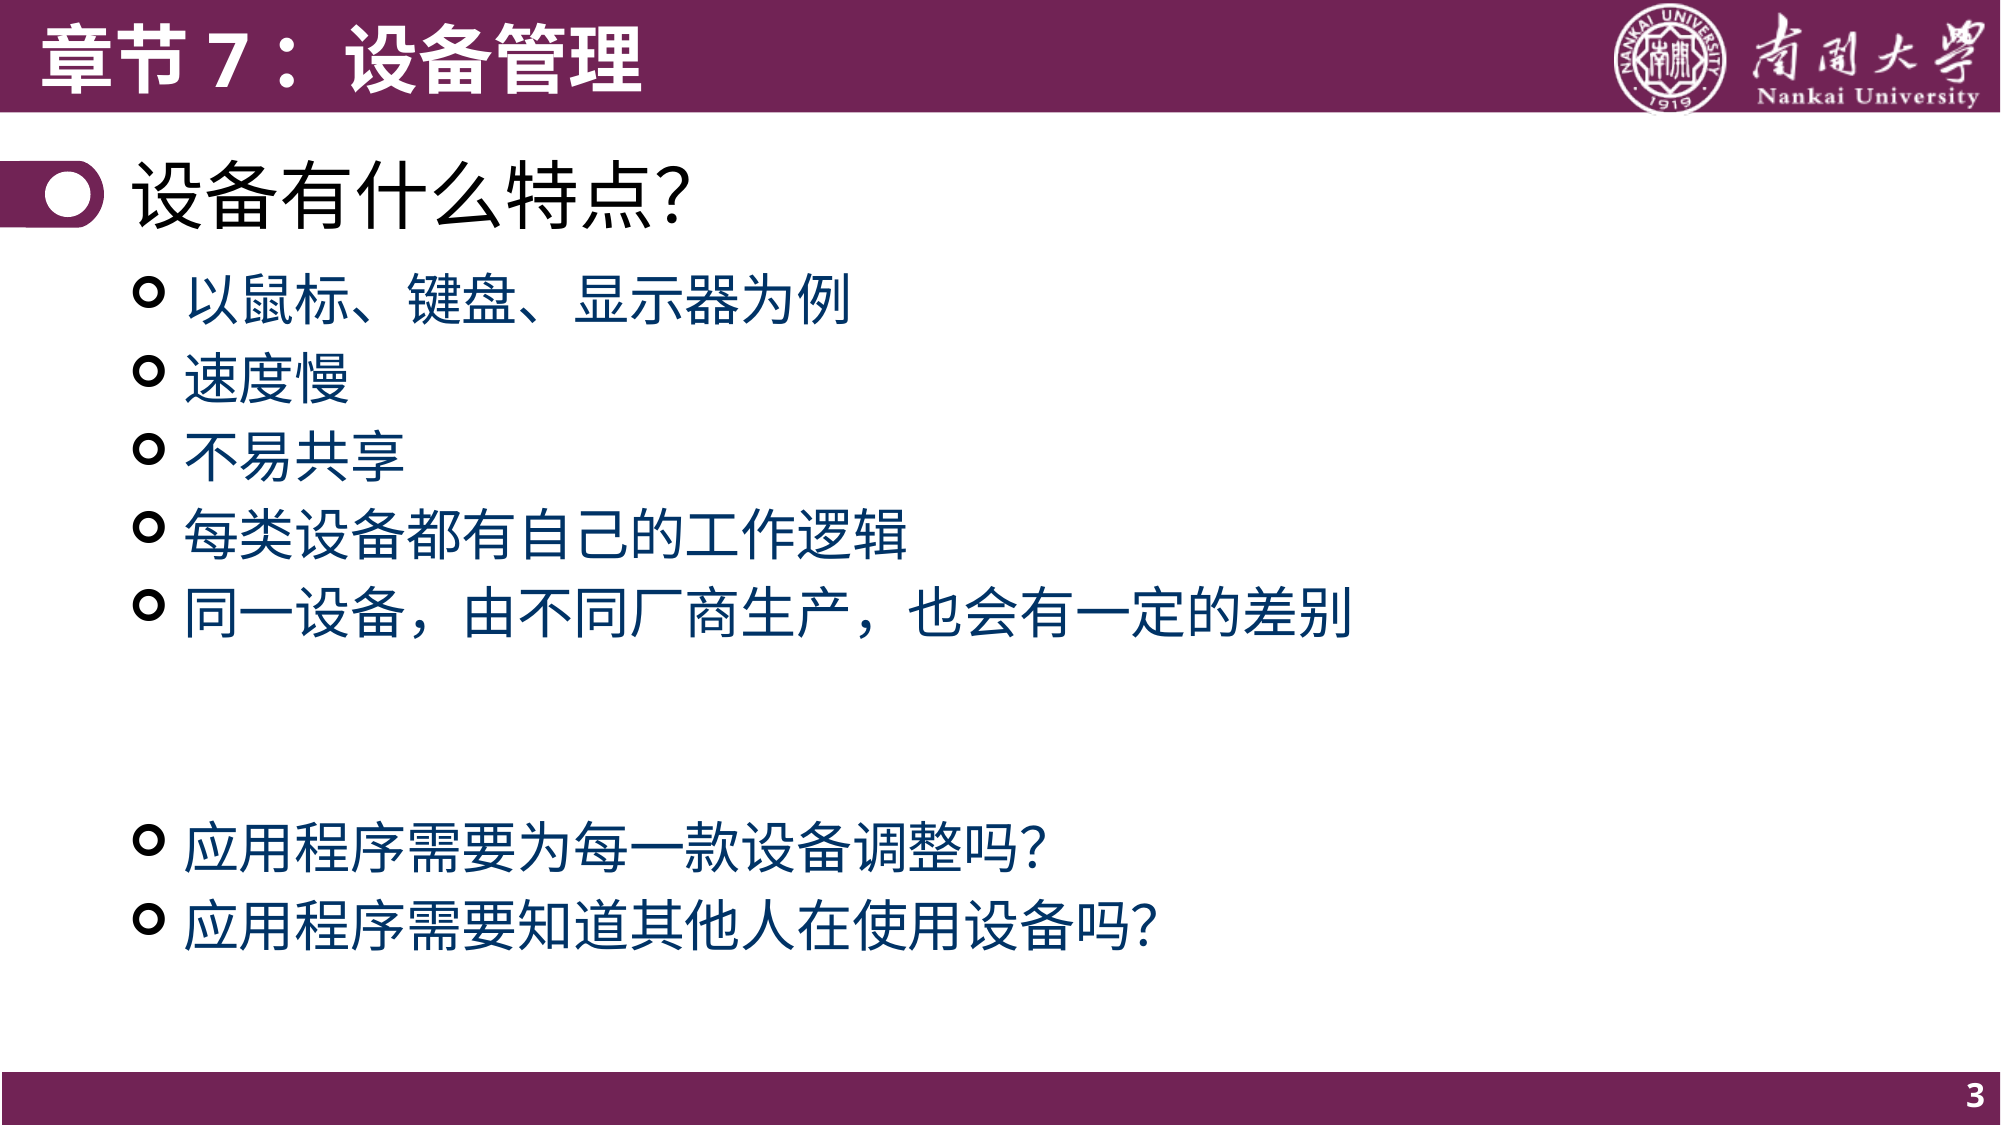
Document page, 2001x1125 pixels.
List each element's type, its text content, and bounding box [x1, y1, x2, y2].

title 设备有什么特点？ [114, 143, 1886, 255]
picture [1614, 2, 2001, 120]
slide_number 3 [1550, 1070, 2000, 1124]
list 以鼠标、键盘、显示器为例 速度慢 不易共享 每类设备都有自己的工作逻辑 同一设备，由不同厂商生产，也会有一定的差别 应用程序需要为每一款设备调整吗？ 应用程序需要知道其他人在使用设备吗？ [114, 257, 1886, 972]
